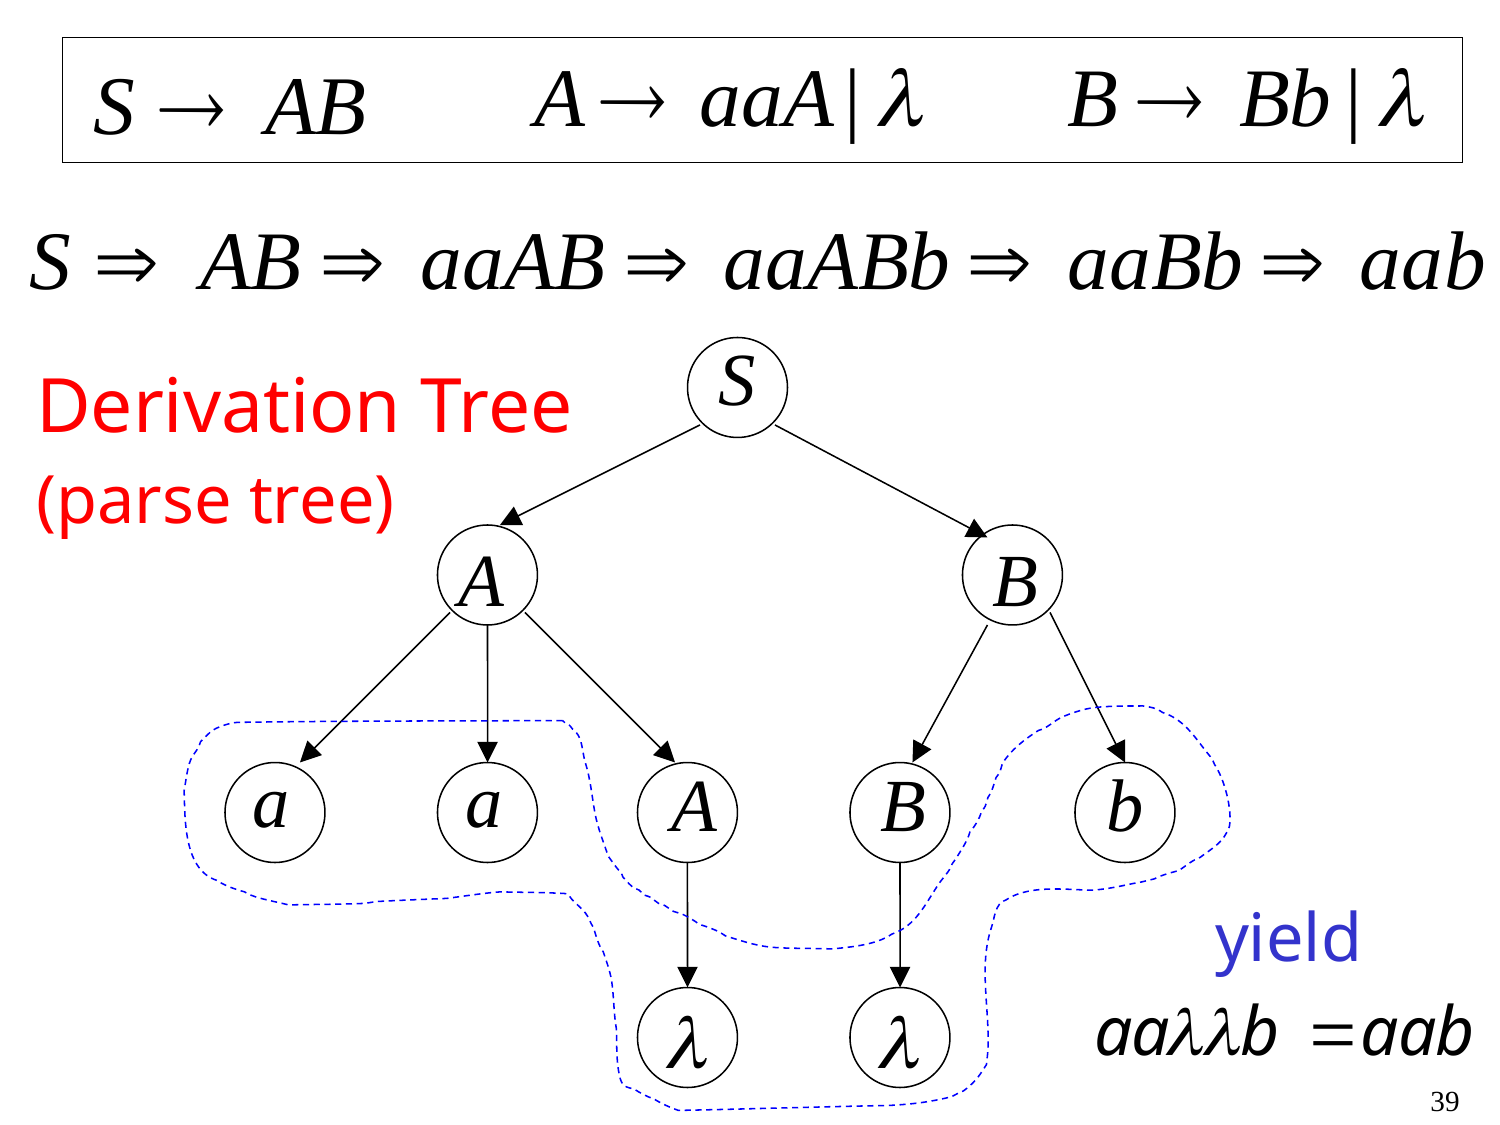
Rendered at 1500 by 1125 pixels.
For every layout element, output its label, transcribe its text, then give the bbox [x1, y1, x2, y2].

text_box [962, 525, 1063, 618]
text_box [24, 224, 1488, 296]
text_box [524, 612, 676, 763]
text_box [874, 774, 930, 836]
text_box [714, 348, 765, 412]
text_box [912, 624, 988, 763]
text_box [662, 774, 717, 836]
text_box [1087, 987, 1488, 1073]
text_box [874, 1012, 925, 1076]
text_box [987, 549, 1042, 611]
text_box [249, 787, 294, 834]
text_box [1106, 772, 1148, 838]
text_box [774, 424, 985, 538]
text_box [62, 37, 1463, 163]
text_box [449, 549, 505, 611]
text_box [687, 337, 788, 438]
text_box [662, 1012, 713, 1076]
text_box [849, 762, 950, 863]
text_box [499, 424, 701, 526]
text_box [987, 618, 1037, 625]
text_box [184, 705, 1231, 1111]
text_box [462, 787, 507, 834]
slide_number 39 [1162, 1082, 1475, 1125]
text_box yield [1200, 887, 1378, 983]
text_box Derivation Tree [21, 349, 588, 455]
text_box (parse tree) [21, 449, 410, 545]
text_box [637, 762, 738, 863]
text_box [437, 525, 538, 625]
